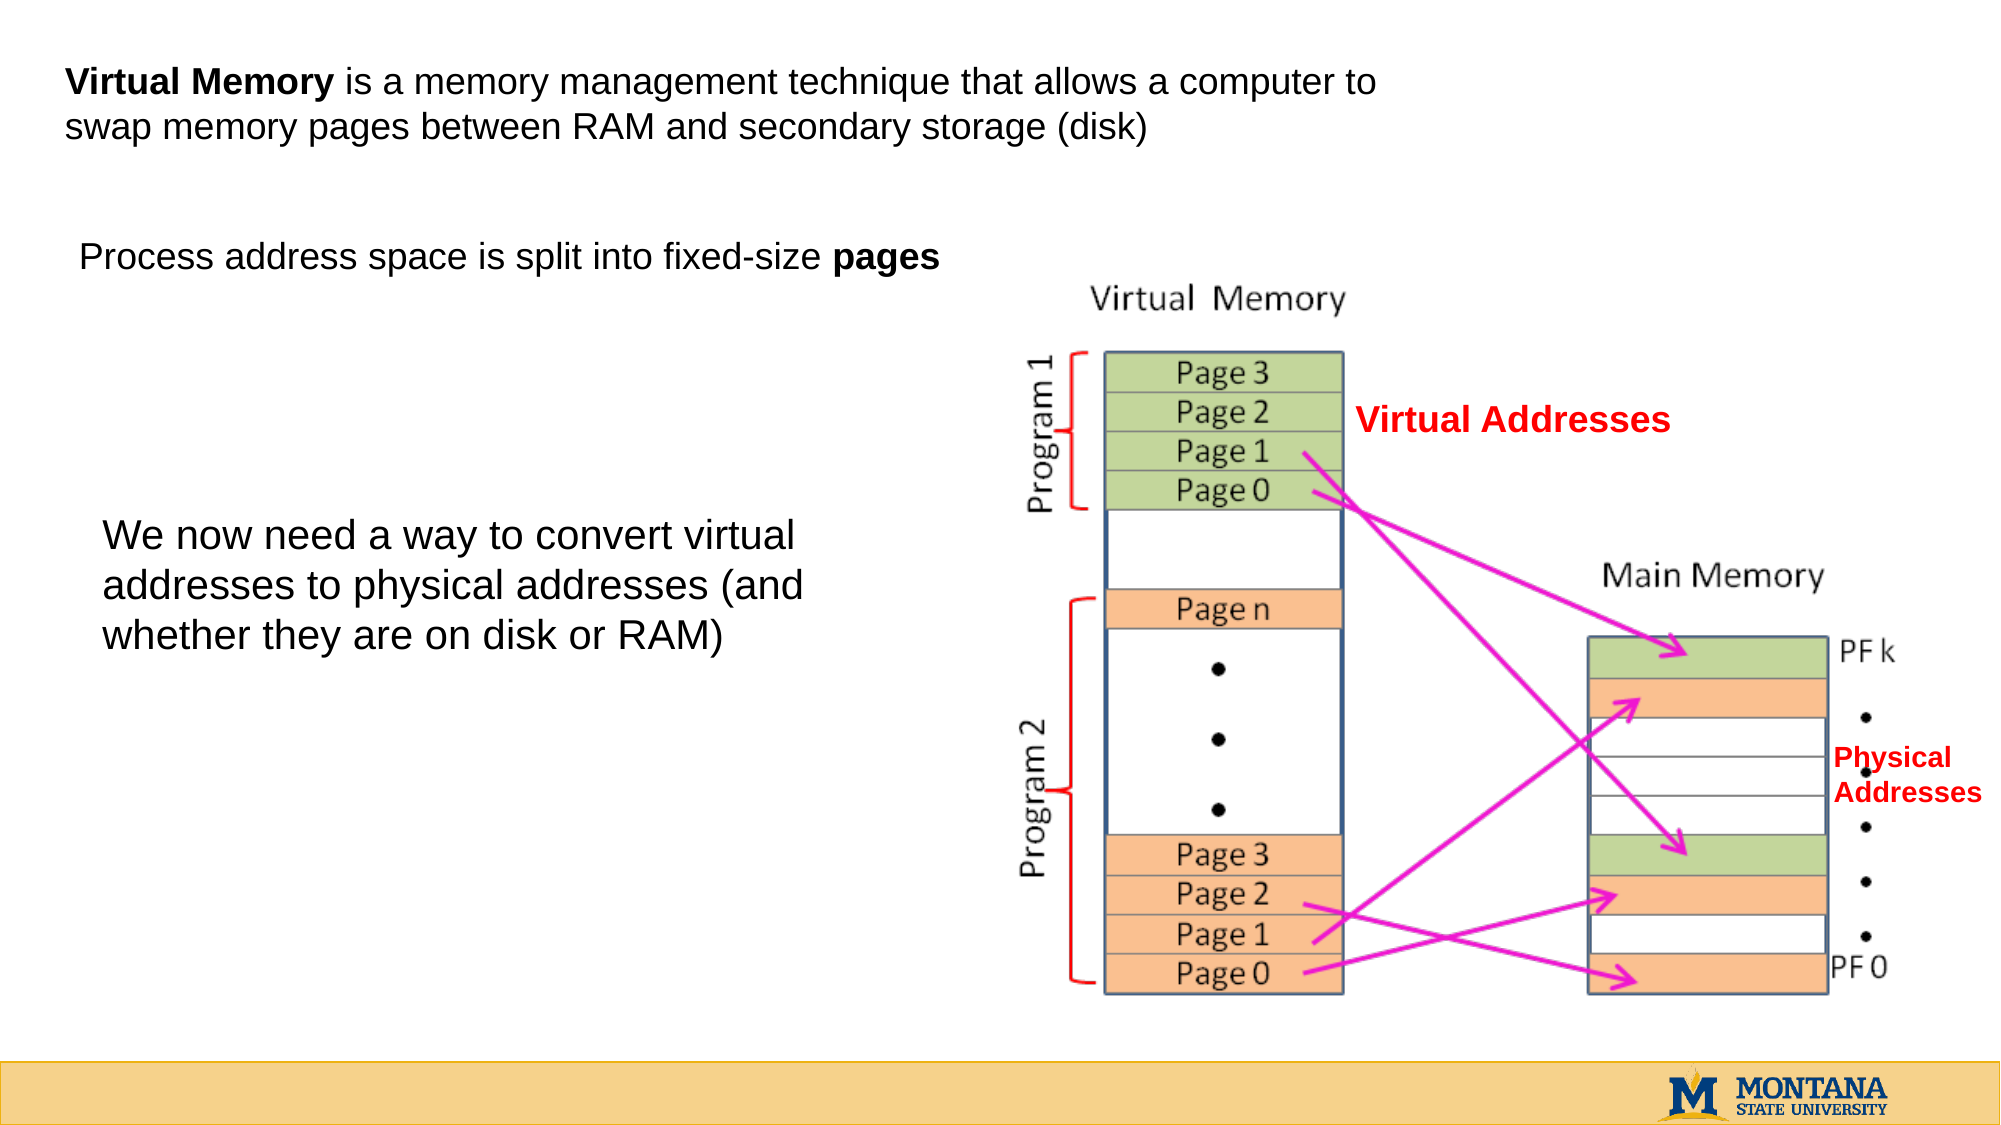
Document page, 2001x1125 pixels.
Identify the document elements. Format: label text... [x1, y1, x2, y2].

picture [996, 262, 1926, 1009]
text_box Virtual Memory is a memory management technique that allows a computer to swap memory pages between RAM and secondary storage (disk) [49, 49, 1400, 155]
text_box Process address space is split into fixed-size pages [64, 224, 956, 285]
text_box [1885, 1060, 2000, 1125]
text_box Physical Addresses [1929, 730, 2000, 816]
text_box We now need a way to convert virtual addresses to physical addresses (and whether they are on disk or RAM) [87, 500, 825, 665]
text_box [0, 1060, 1658, 1125]
picture [1656, 1062, 1888, 1123]
